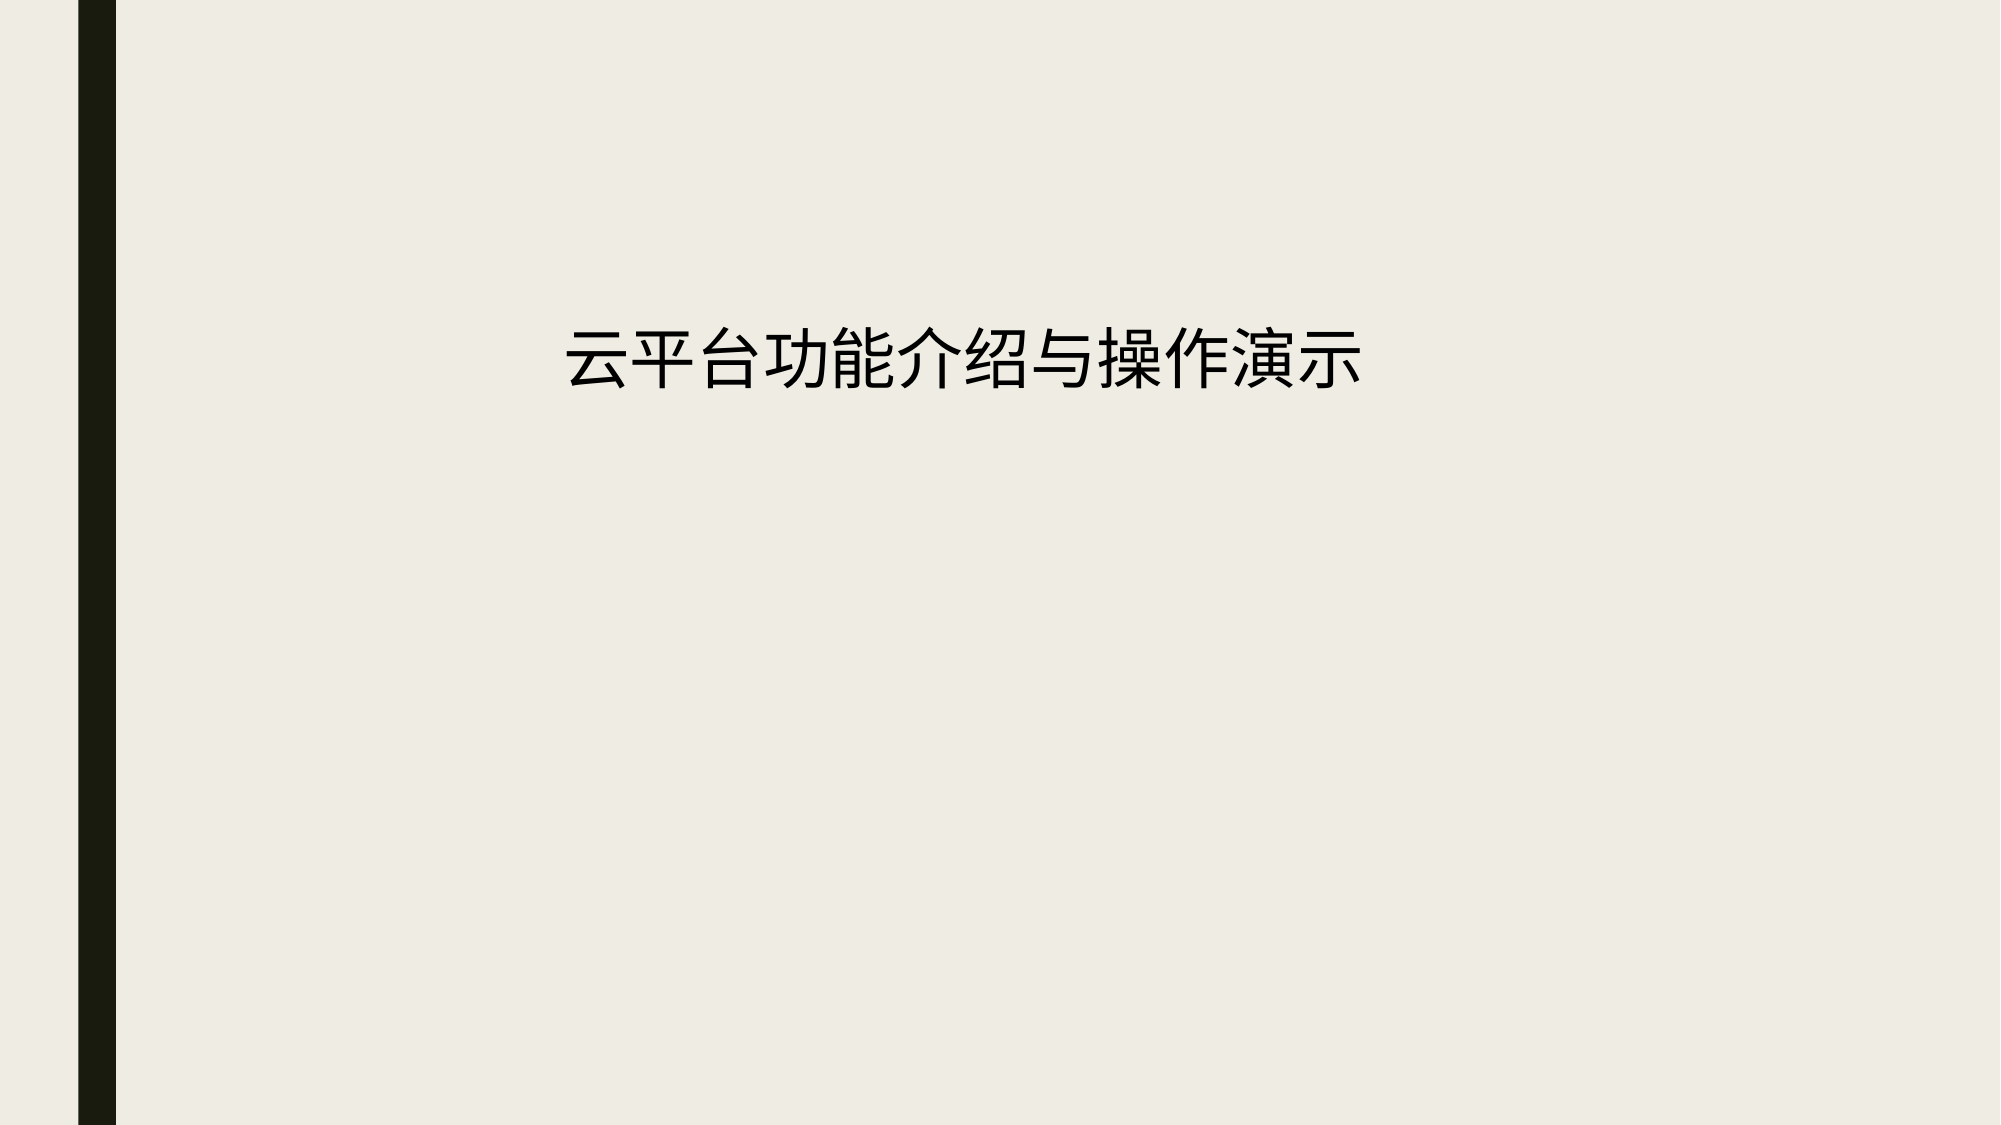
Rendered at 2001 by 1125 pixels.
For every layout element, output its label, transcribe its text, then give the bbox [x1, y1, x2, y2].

text_box 云平台功能介绍与操作演示 [548, 309, 1380, 405]
